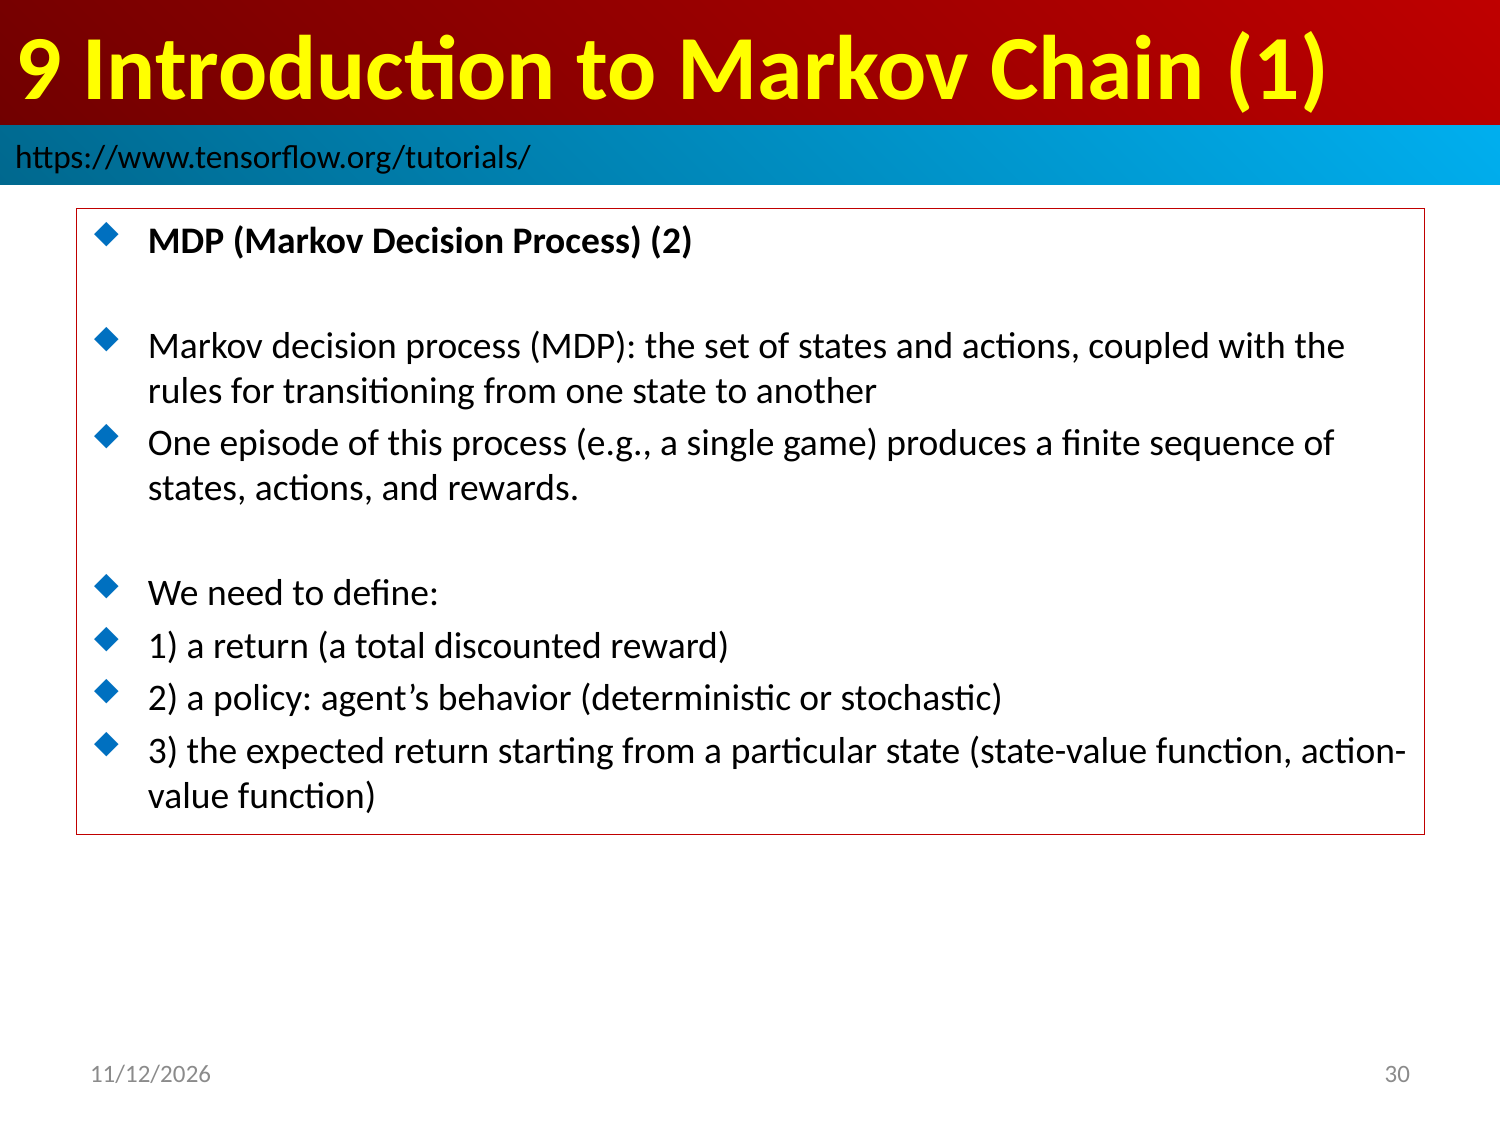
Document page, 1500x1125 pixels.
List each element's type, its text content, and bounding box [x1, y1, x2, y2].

text_box https://www.tensorflow.org/tutorials/ [0, 125, 1500, 185]
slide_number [75, 1042, 425, 1103]
title 9 Introduction to Markov Chain (1) [0, 0, 1500, 125]
slide_number 30 [1074, 1042, 1425, 1103]
subtitle MDP (Markov Decision Process) (2) Markov decision process (MDP): the set of states and actions, coupled with the rules for transitioning from one state to another One episode of this process (e.g., a single game) produces a finite sequence of states, actions, and rewards. We need to define: 1) a return (a total discounted reward) 2) a policy: agent’s behavior (deterministic or stochastic) 3) the expected return starting from a particular state (state-value function, action-value function) [76, 208, 1425, 835]
